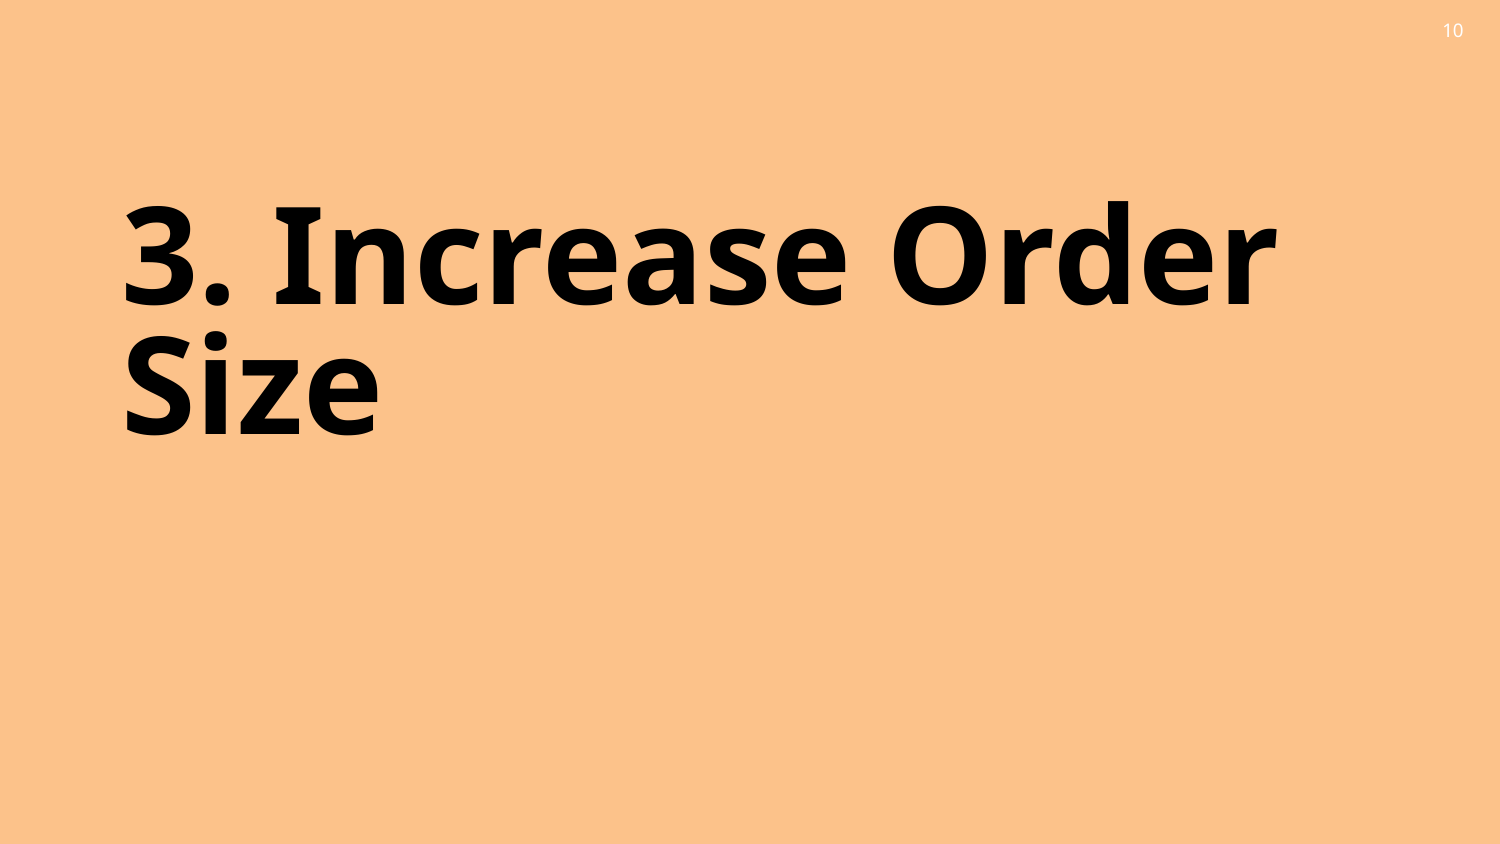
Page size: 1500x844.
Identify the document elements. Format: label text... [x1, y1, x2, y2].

text_box 3. Increase Order Size [106, 185, 1394, 563]
slide_number 10 [1442, 33, 1464, 45]
